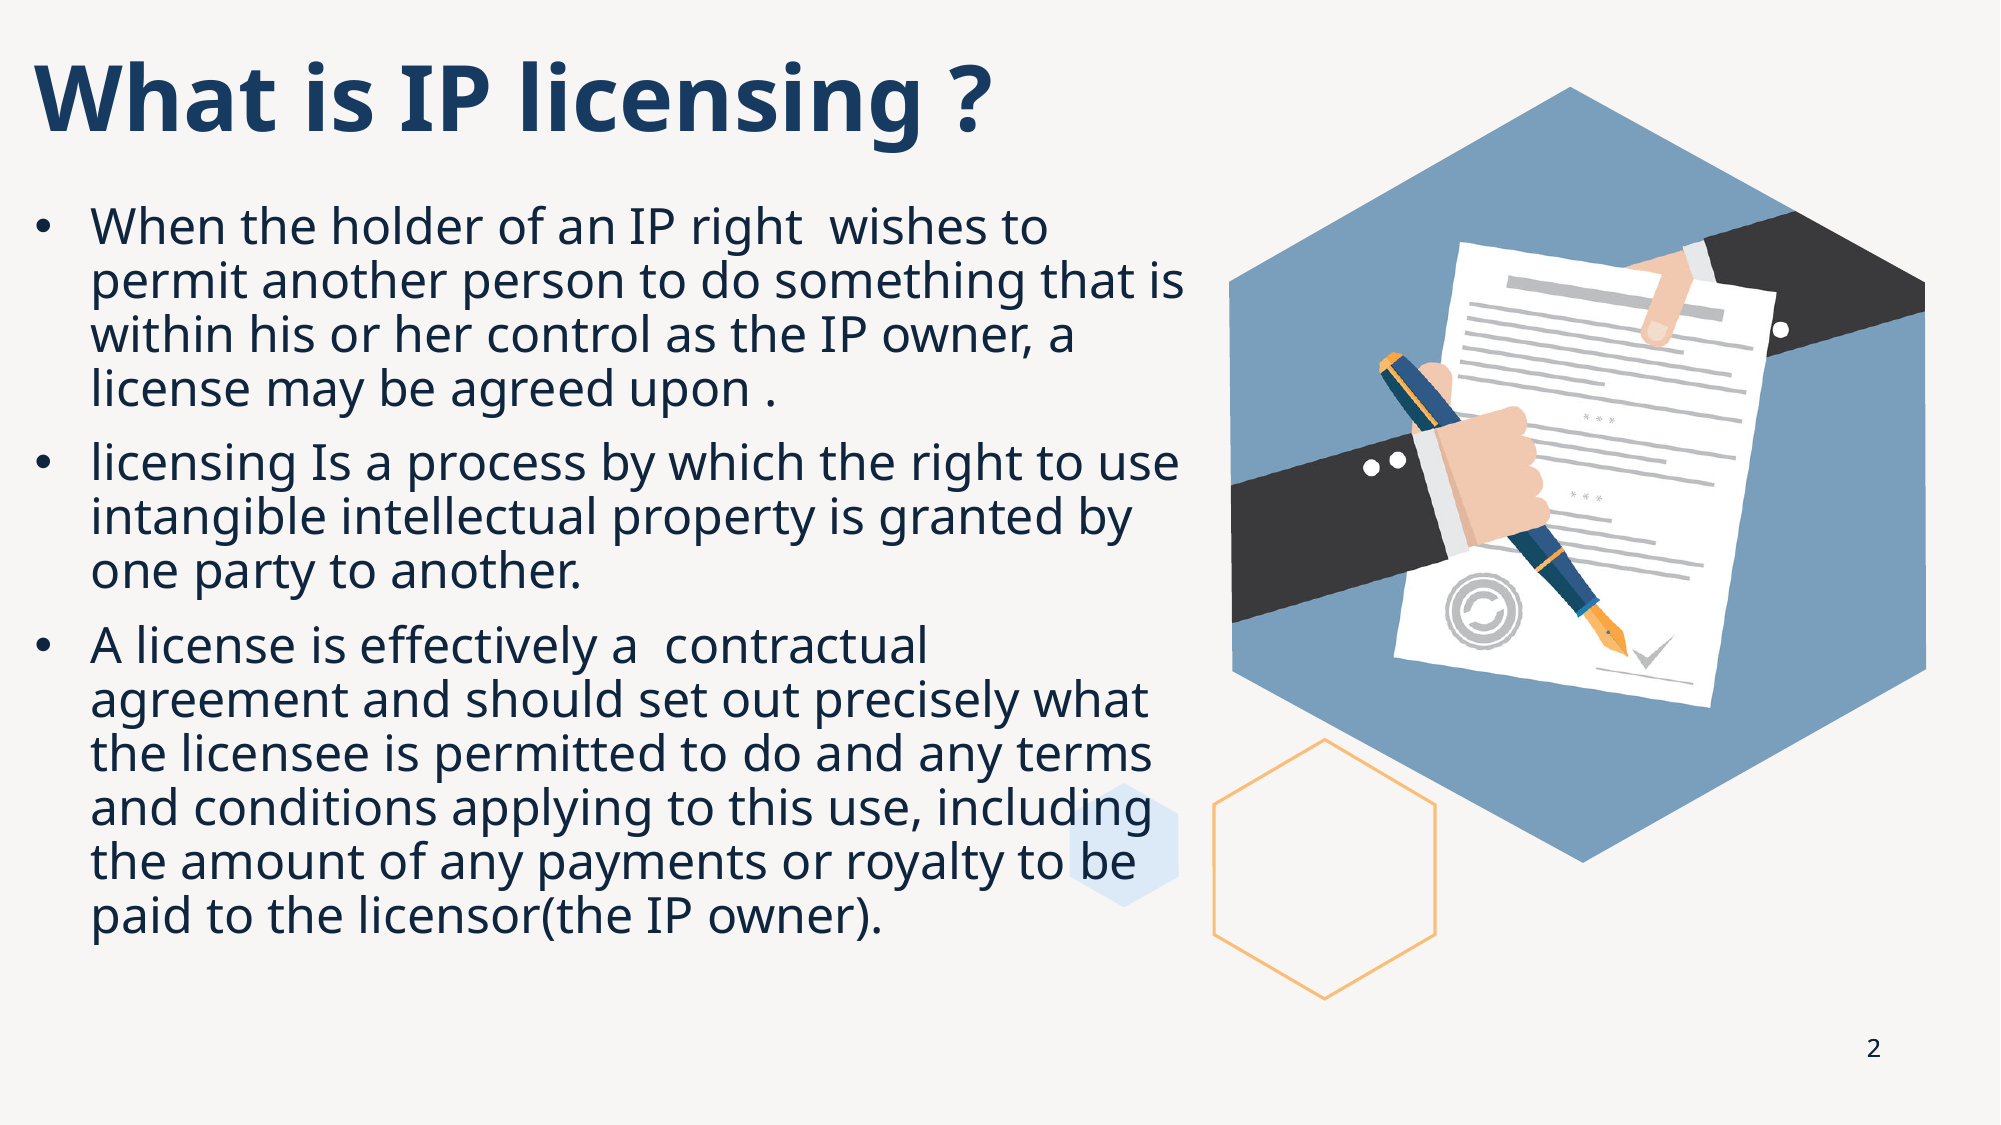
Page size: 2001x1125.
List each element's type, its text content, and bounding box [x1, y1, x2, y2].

title What is IP licensing ? [19, 44, 1632, 263]
text_box When the holder of an IP right wishes to permit another person to do something that is within his or her control as the IP owner, a license may be agreed upon . licensing Is a process by which the right to use intangible intellectual property is granted by one party to another. A license is effectively a contractual agreement and should set out precisely what the licensee is permitted to do and any terms and conditions applying to this use, including the amount of any payments or royalty to be paid to the licensor(the IP owner). [19, 263, 1203, 1020]
slide_number 2 [1836, 1020, 1912, 1080]
picture [1229, 86, 1927, 863]
